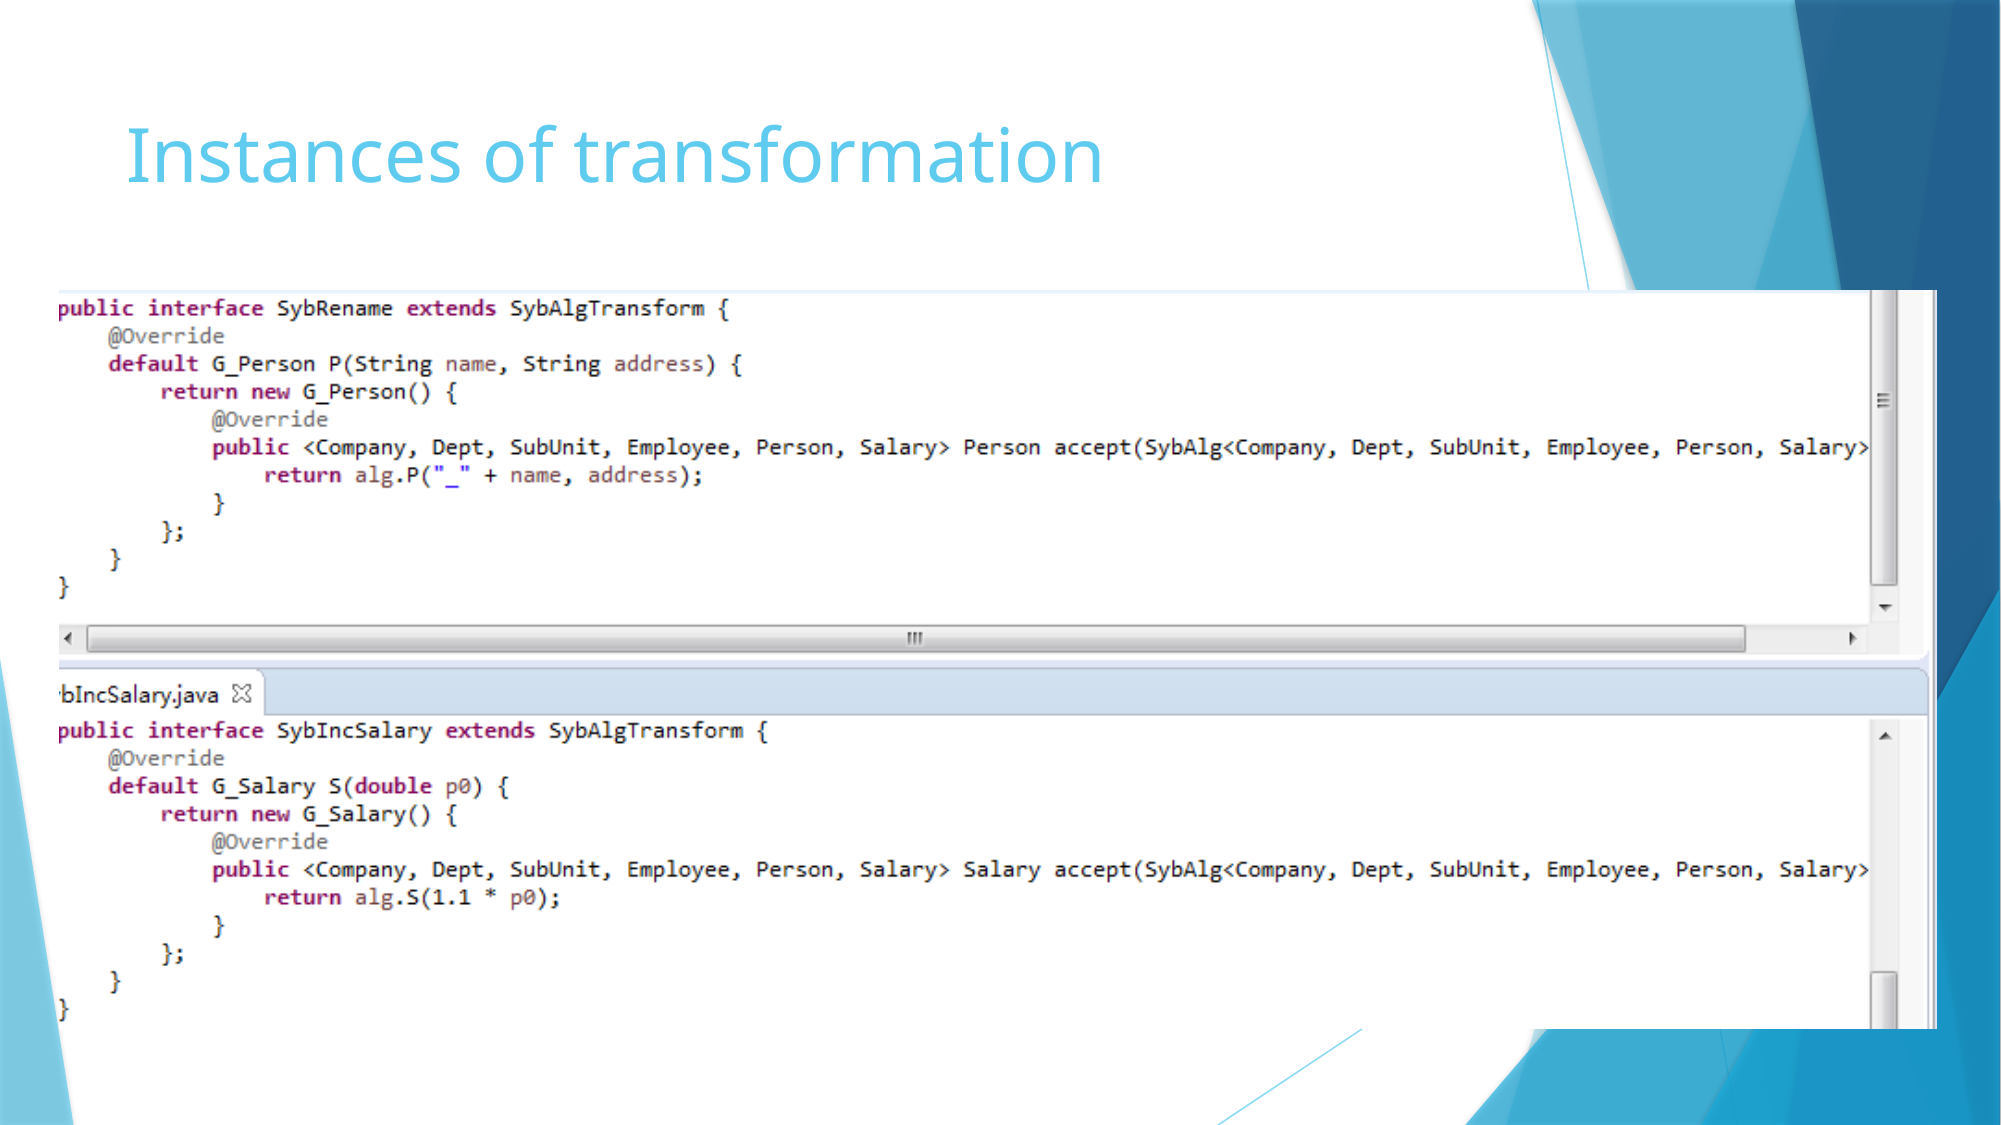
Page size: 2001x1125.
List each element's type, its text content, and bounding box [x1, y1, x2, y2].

picture [58, 290, 1937, 1030]
title Instances of transformation [111, 99, 1522, 290]
